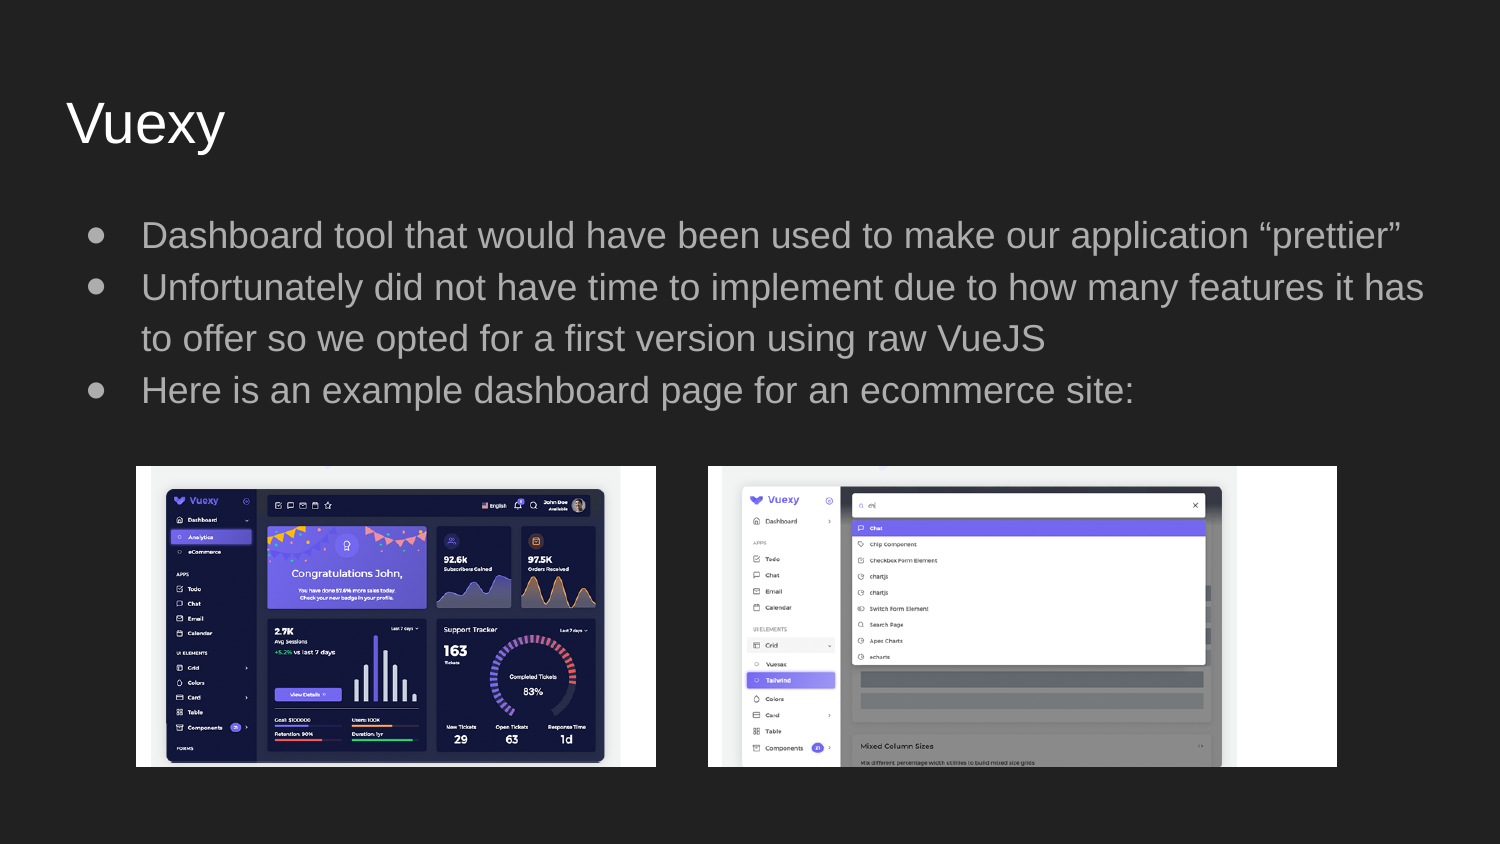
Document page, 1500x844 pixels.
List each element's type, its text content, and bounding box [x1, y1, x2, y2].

list Dashboard tool that would have been used to make our application “prettier” Unfortunately did not have time to implement due to how many features it has to offer so we opted for a first version using raw VueJS Here is an example dashboard page for an ecommerce site: [51, 189, 1449, 750]
title Vuexy [51, 70, 1449, 165]
picture [136, 465, 657, 767]
picture [708, 465, 1338, 767]
